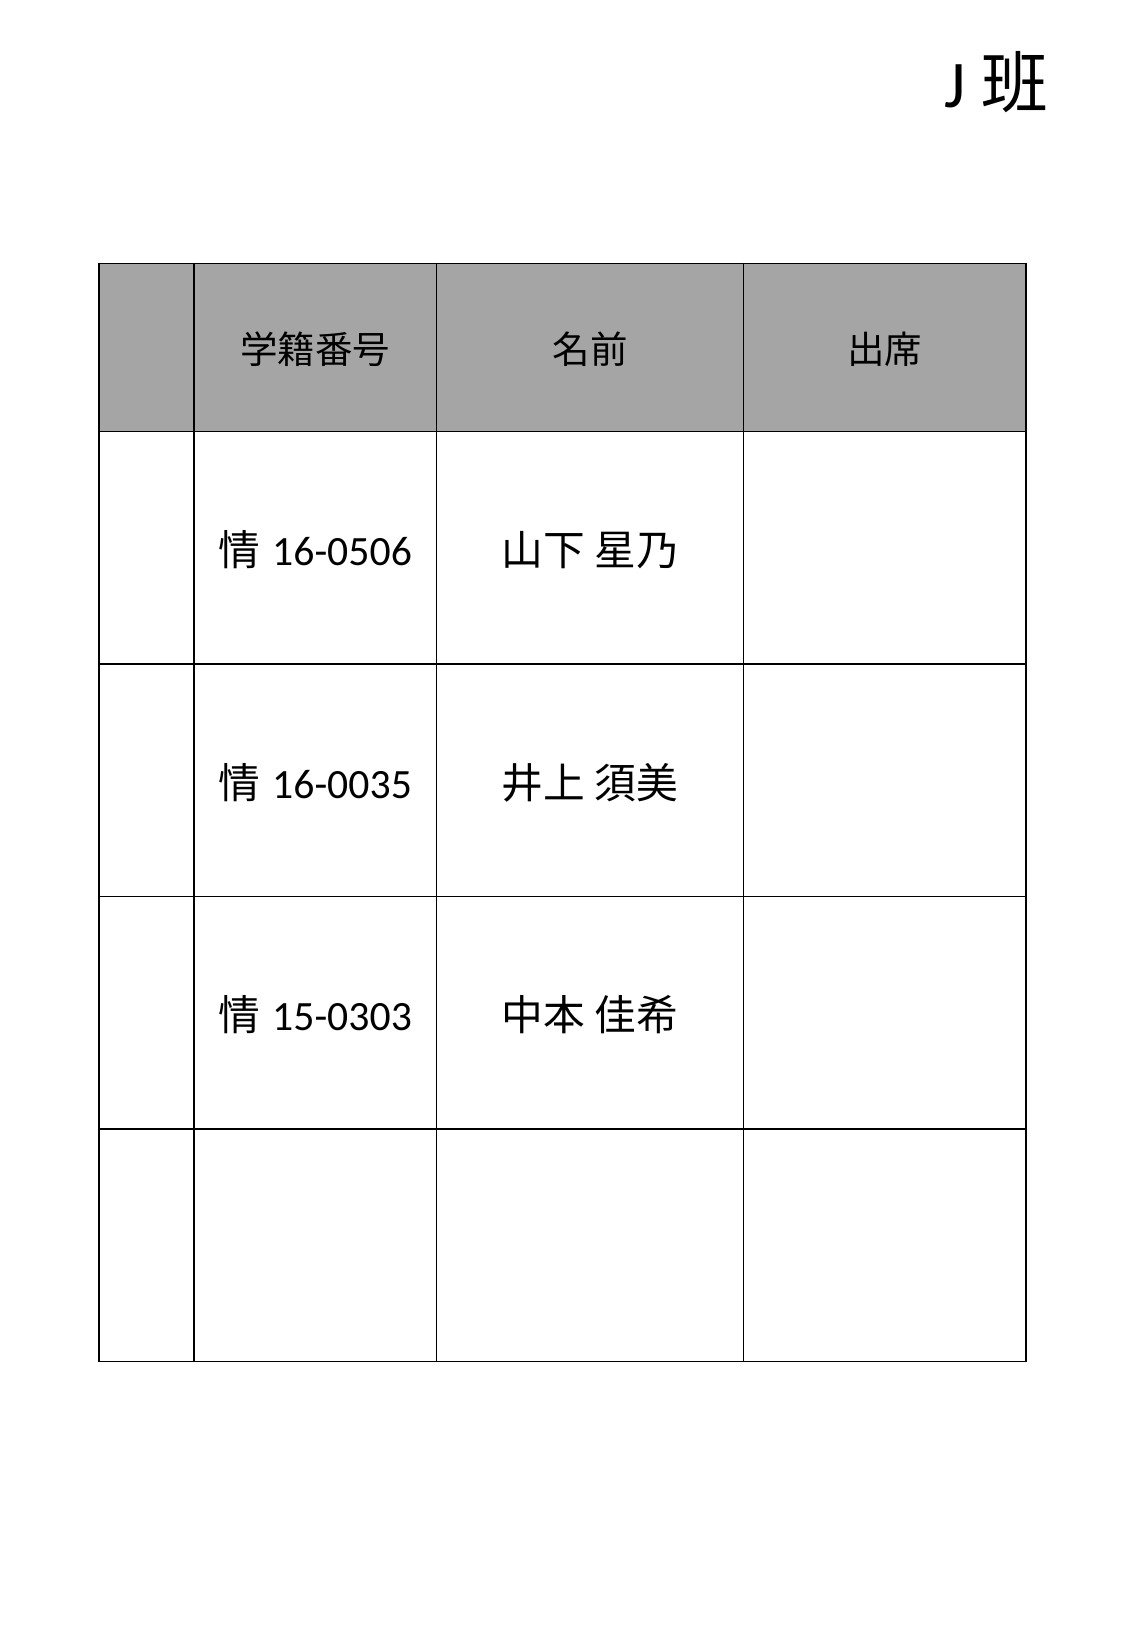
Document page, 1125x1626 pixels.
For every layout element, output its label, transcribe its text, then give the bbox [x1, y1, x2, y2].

table_cell 井上 須美 [437, 665, 743, 896]
table_cell 情16-0506 [195, 432, 436, 663]
text_box J班 [929, 33, 1083, 129]
table_cell [100, 665, 193, 896]
table_cell 情16-0035 [195, 665, 436, 896]
table_cell [100, 432, 193, 663]
table_header 学籍番号 [195, 264, 436, 431]
table_cell 情15-0303 [195, 897, 436, 1128]
table_header [100, 264, 193, 431]
table_cell 中本 佳希 [437, 897, 743, 1128]
table_cell 山下 星乃 [437, 432, 743, 663]
table_cell [100, 897, 193, 1128]
table_cell [195, 1130, 436, 1361]
table_header 名前 [437, 264, 743, 431]
table_header 出席 [744, 264, 1025, 431]
table_cell [744, 1130, 1025, 1361]
table_cell [744, 432, 1025, 663]
table_cell [100, 1130, 193, 1361]
table_cell [744, 897, 1025, 1128]
table_cell [437, 1130, 743, 1361]
table_cell [744, 665, 1025, 896]
